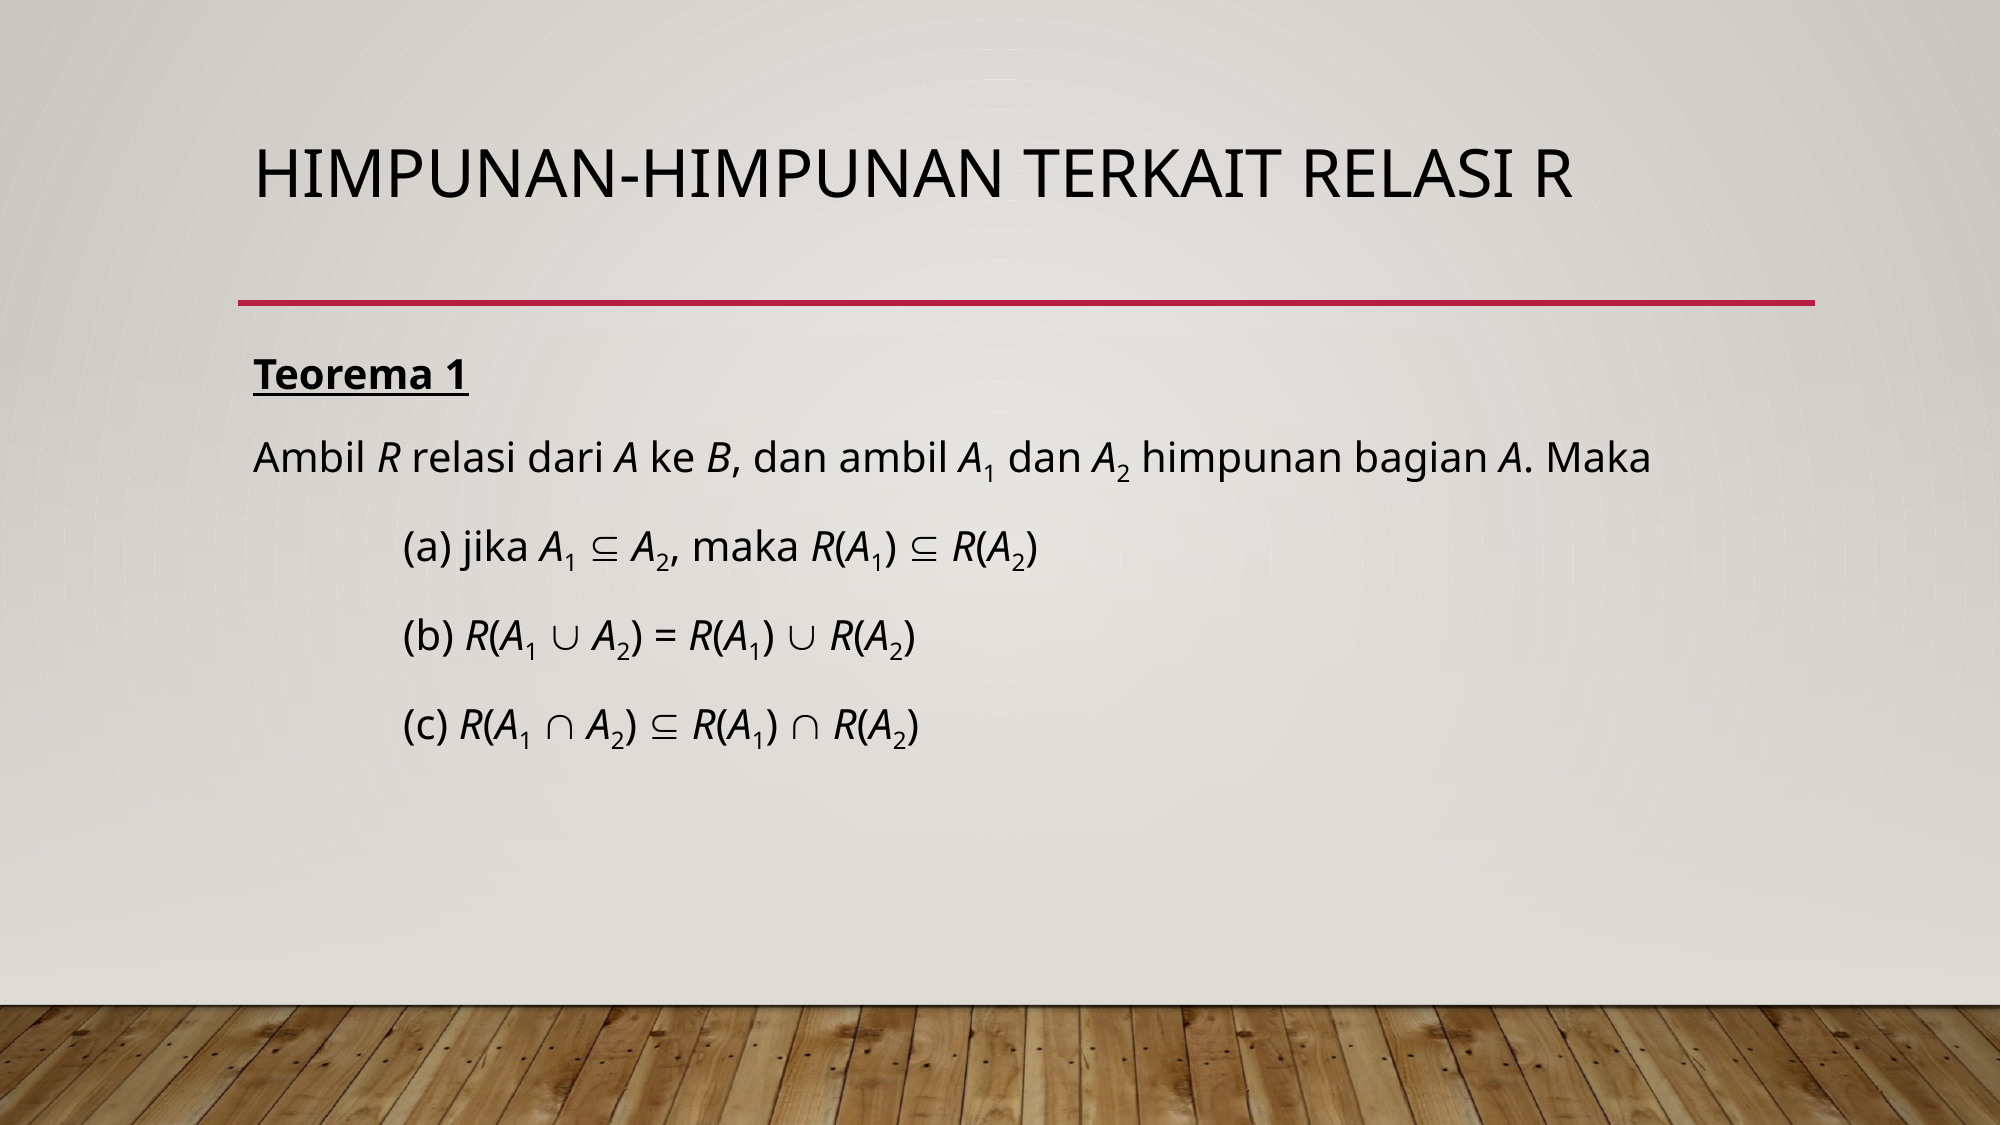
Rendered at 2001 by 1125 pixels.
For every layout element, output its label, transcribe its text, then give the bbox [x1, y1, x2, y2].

title Himpunan-himpunan terkait relasi r [238, 131, 1814, 305]
list Teorema 1 Ambil R relasi dari A ke B, dan ambil A1 dan A2 himpunan bagian A. Maka (a) jika A1  A2, maka R(A1)  R(A2) (b) R(A1  A2) = R(A1)  R(A2) (c) R(A1  A2)  R(A1)  R(A2) [238, 330, 1814, 897]
picture [0, 1005, 2000, 1125]
